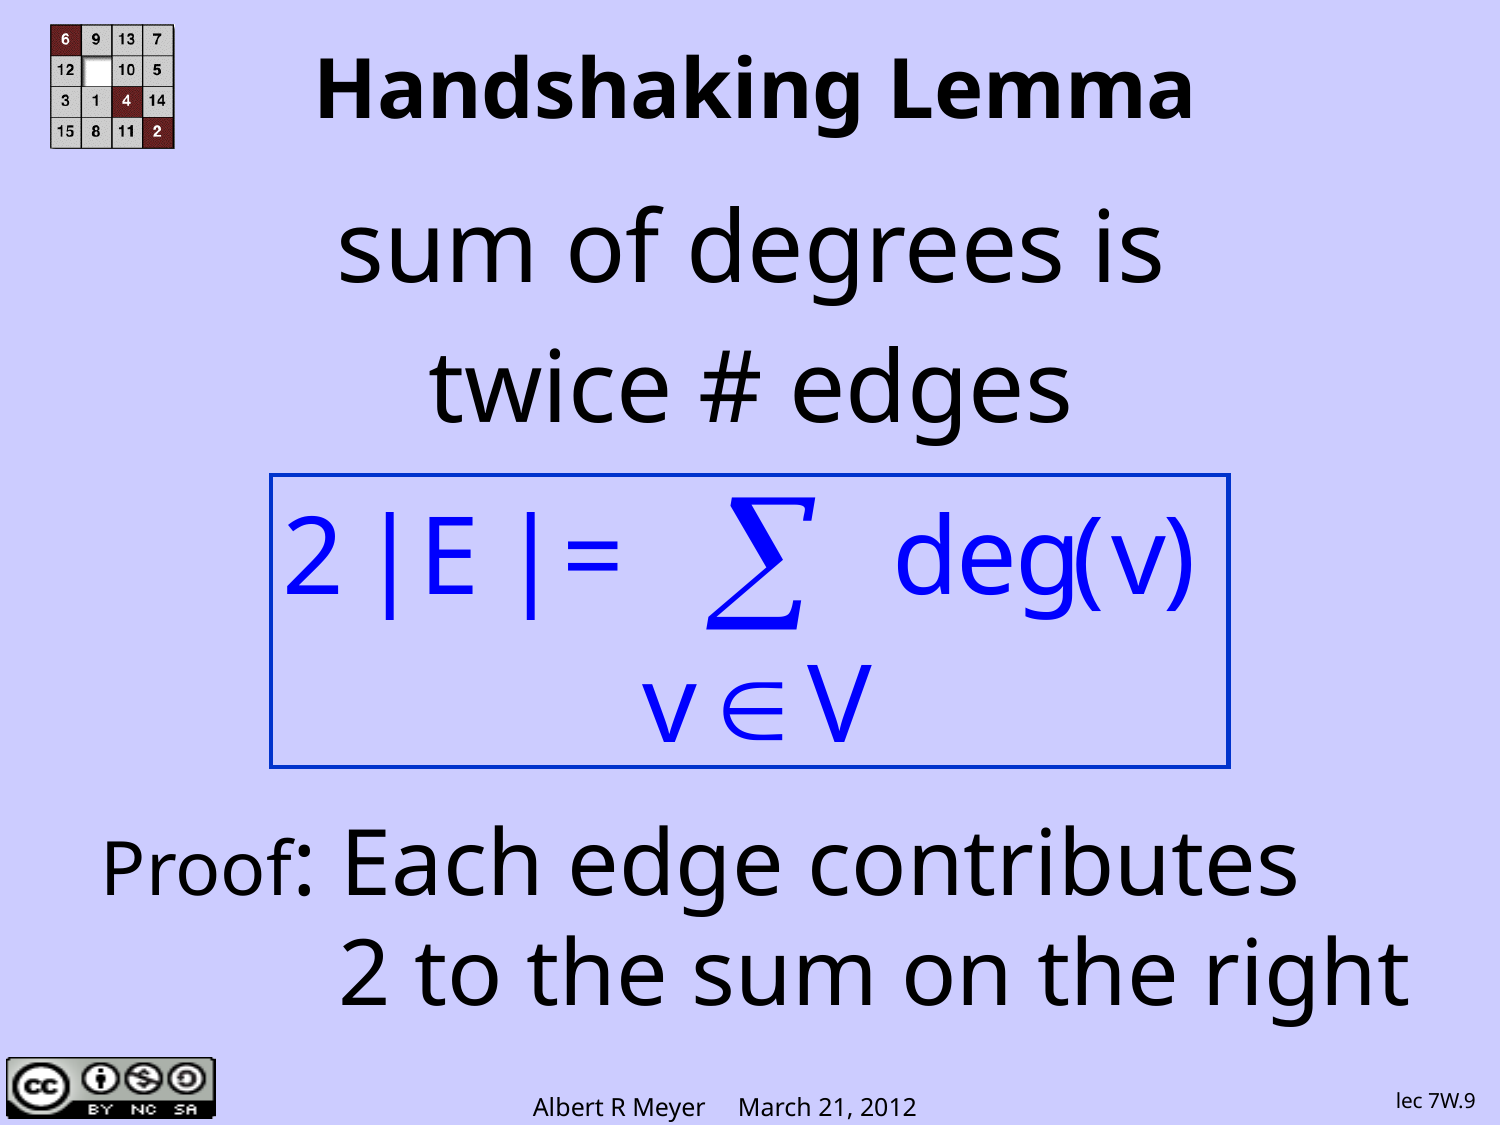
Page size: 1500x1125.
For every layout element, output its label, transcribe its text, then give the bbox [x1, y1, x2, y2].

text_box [272, 477, 1227, 766]
list sum of degrees is twice # edges [290, 175, 1212, 473]
text_box Handshaking Lemma [298, 27, 1213, 143]
picture [50, 24, 175, 149]
picture [6, 1057, 216, 1119]
slide_number lec 7W.9 [1247, 1079, 1491, 1121]
text_box Proof: Each edge contributes 2 to the sum on the right [85, 796, 1427, 1031]
